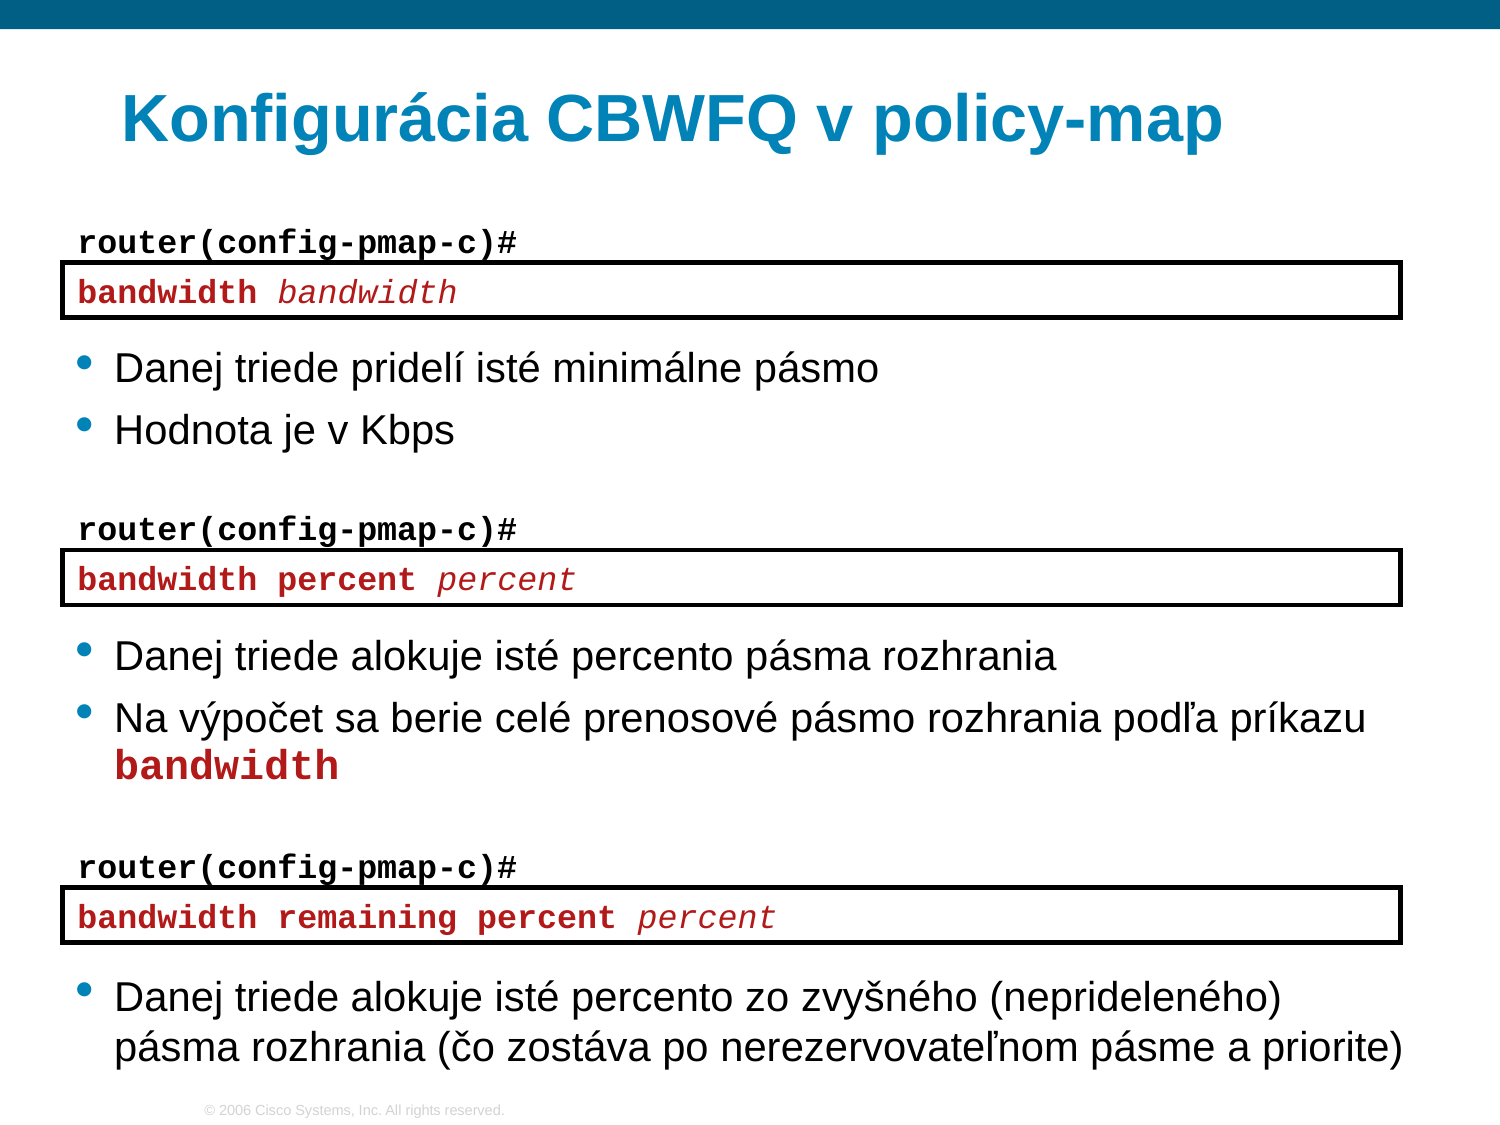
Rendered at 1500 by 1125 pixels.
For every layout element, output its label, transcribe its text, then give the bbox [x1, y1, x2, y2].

text_box router(config-pmap-c)# [62, 837, 743, 893]
text_box bandwidth percent percent [62, 549, 1401, 606]
text_box Danej triede pridelí isté minimálne pásmo Hodnota je v Kbps [62, 337, 1413, 465]
text_box bandwidth bandwidth [62, 262, 1401, 318]
text_box Danej triede alokuje isté percento zo zvyšného (neprideleného) pásma rozhrania (čo zostáva po nerezervovateľnom pásme a priorite) [62, 962, 1429, 1078]
text_box Konfigurácia CBWFQ v policy-map [107, 49, 1444, 163]
text_box router(config-pmap-c)# [62, 500, 743, 556]
text_box bandwidth remaining percent percent [62, 887, 1401, 943]
text_box Danej triede alokuje isté percento pásma rozhrania Na výpočet sa berie celé prenosové pásmo rozhrania podľa príkazu bandwidth [62, 624, 1413, 800]
text_box router(config-pmap-c)# [62, 212, 858, 268]
